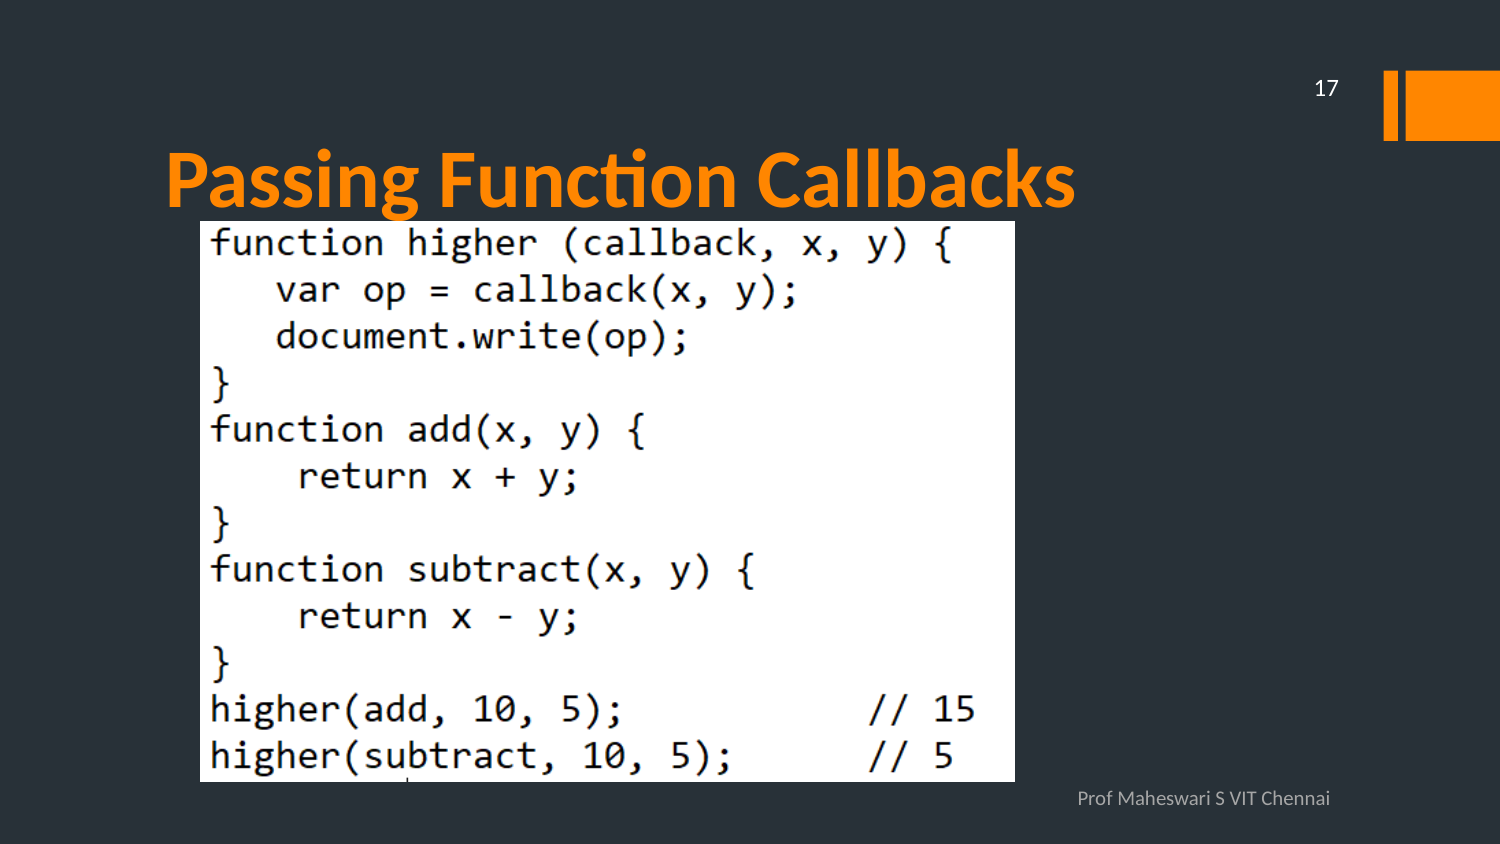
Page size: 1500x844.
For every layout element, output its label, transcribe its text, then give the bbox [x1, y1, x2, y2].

footer Prof Maheswari S VIT Chennai [1062, 784, 1431, 822]
picture [199, 221, 1016, 783]
title Passing Function Callbacks [150, 190, 1350, 332]
slide_number 17 [1199, 67, 1355, 105]
